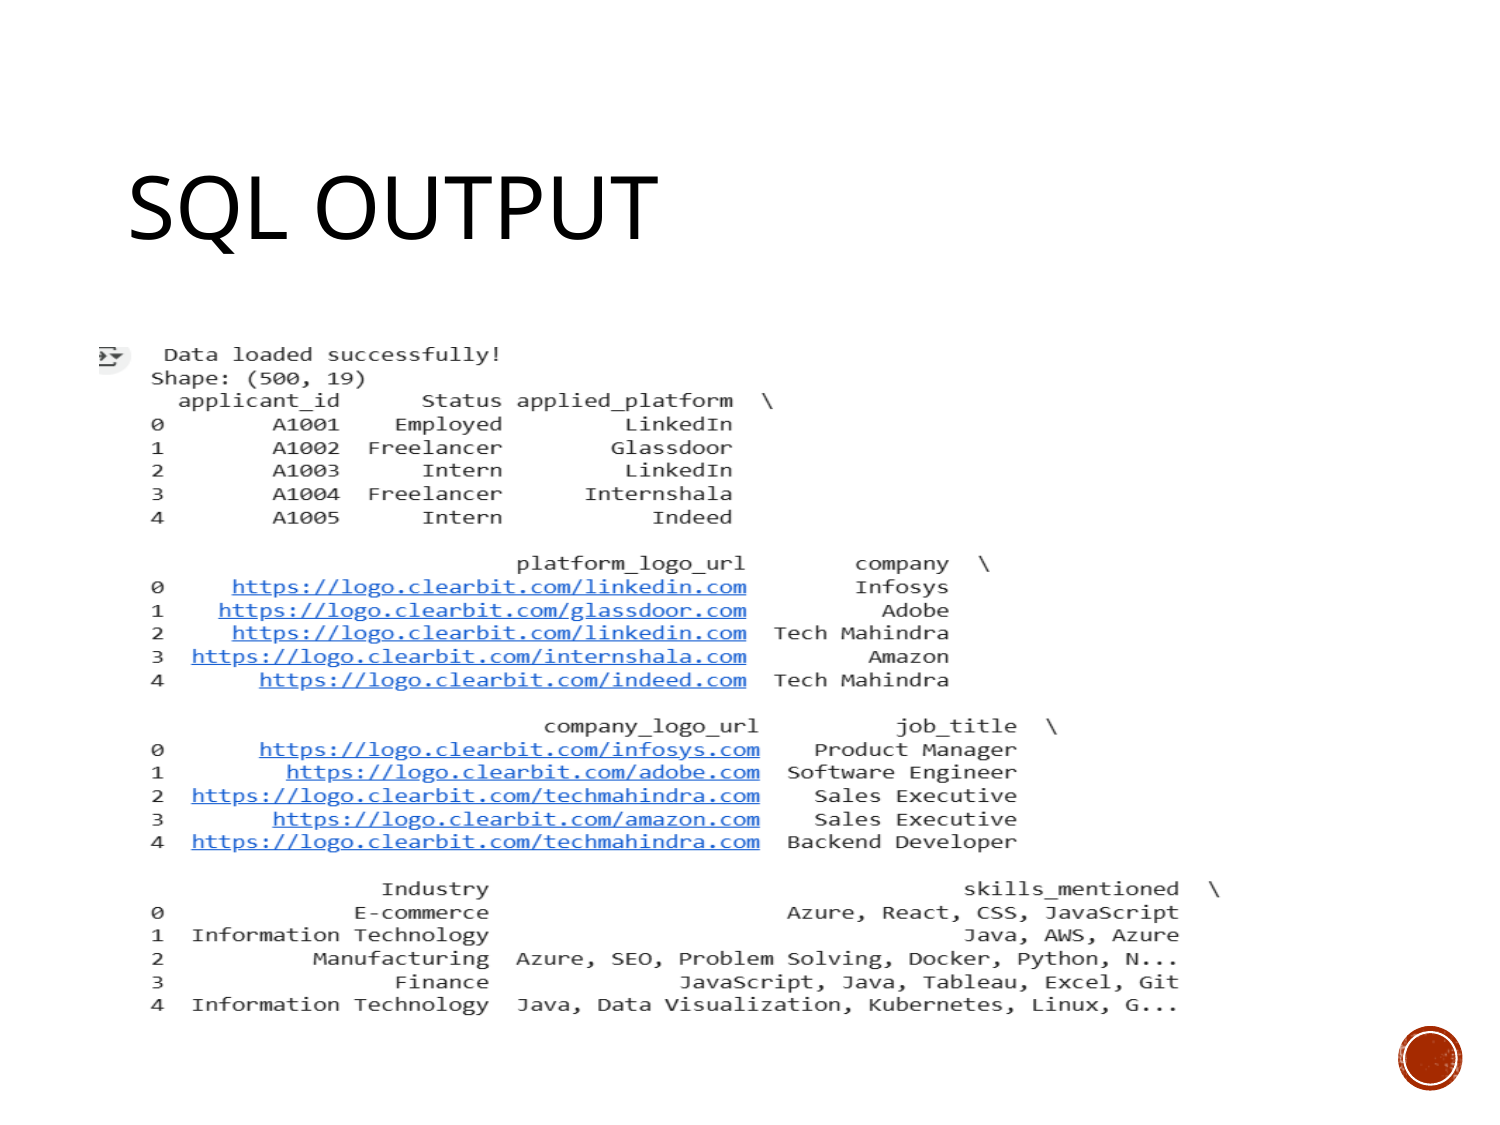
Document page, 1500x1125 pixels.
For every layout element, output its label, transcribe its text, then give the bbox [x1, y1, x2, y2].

picture [99, 347, 1388, 1028]
title SQL OUTPUT [112, 79, 1388, 344]
